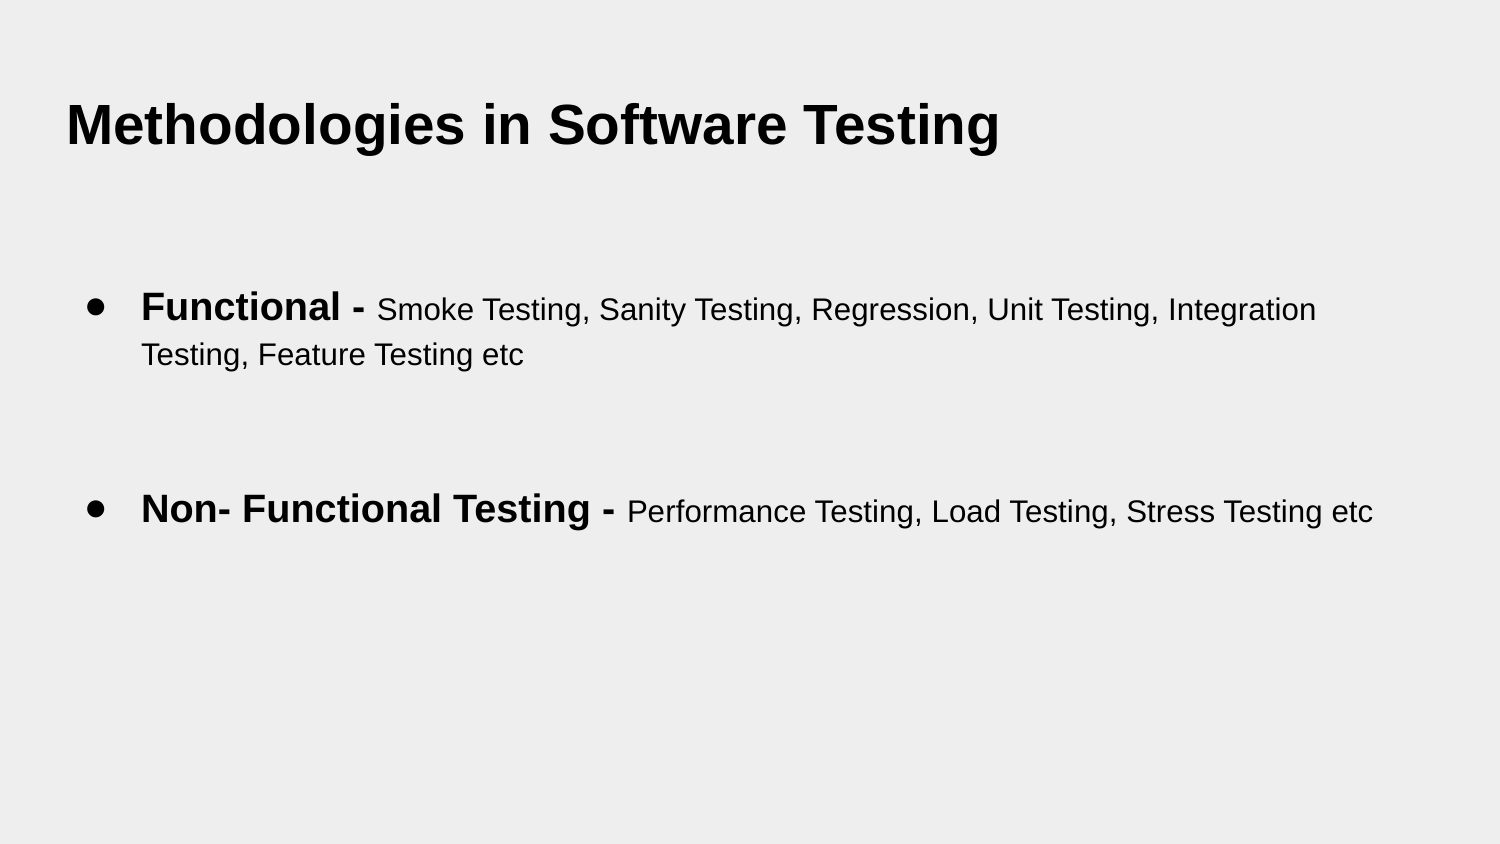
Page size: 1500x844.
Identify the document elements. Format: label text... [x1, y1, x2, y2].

list Functional - Smoke Testing, Sanity Testing, Regression, Unit Testing, Integration Testing, Feature Testing etc Non- Functional Testing - Performance Testing, Load Testing, Stress Testing etc [51, 189, 1449, 750]
title Methodologies in Software Testing [51, 72, 1449, 167]
